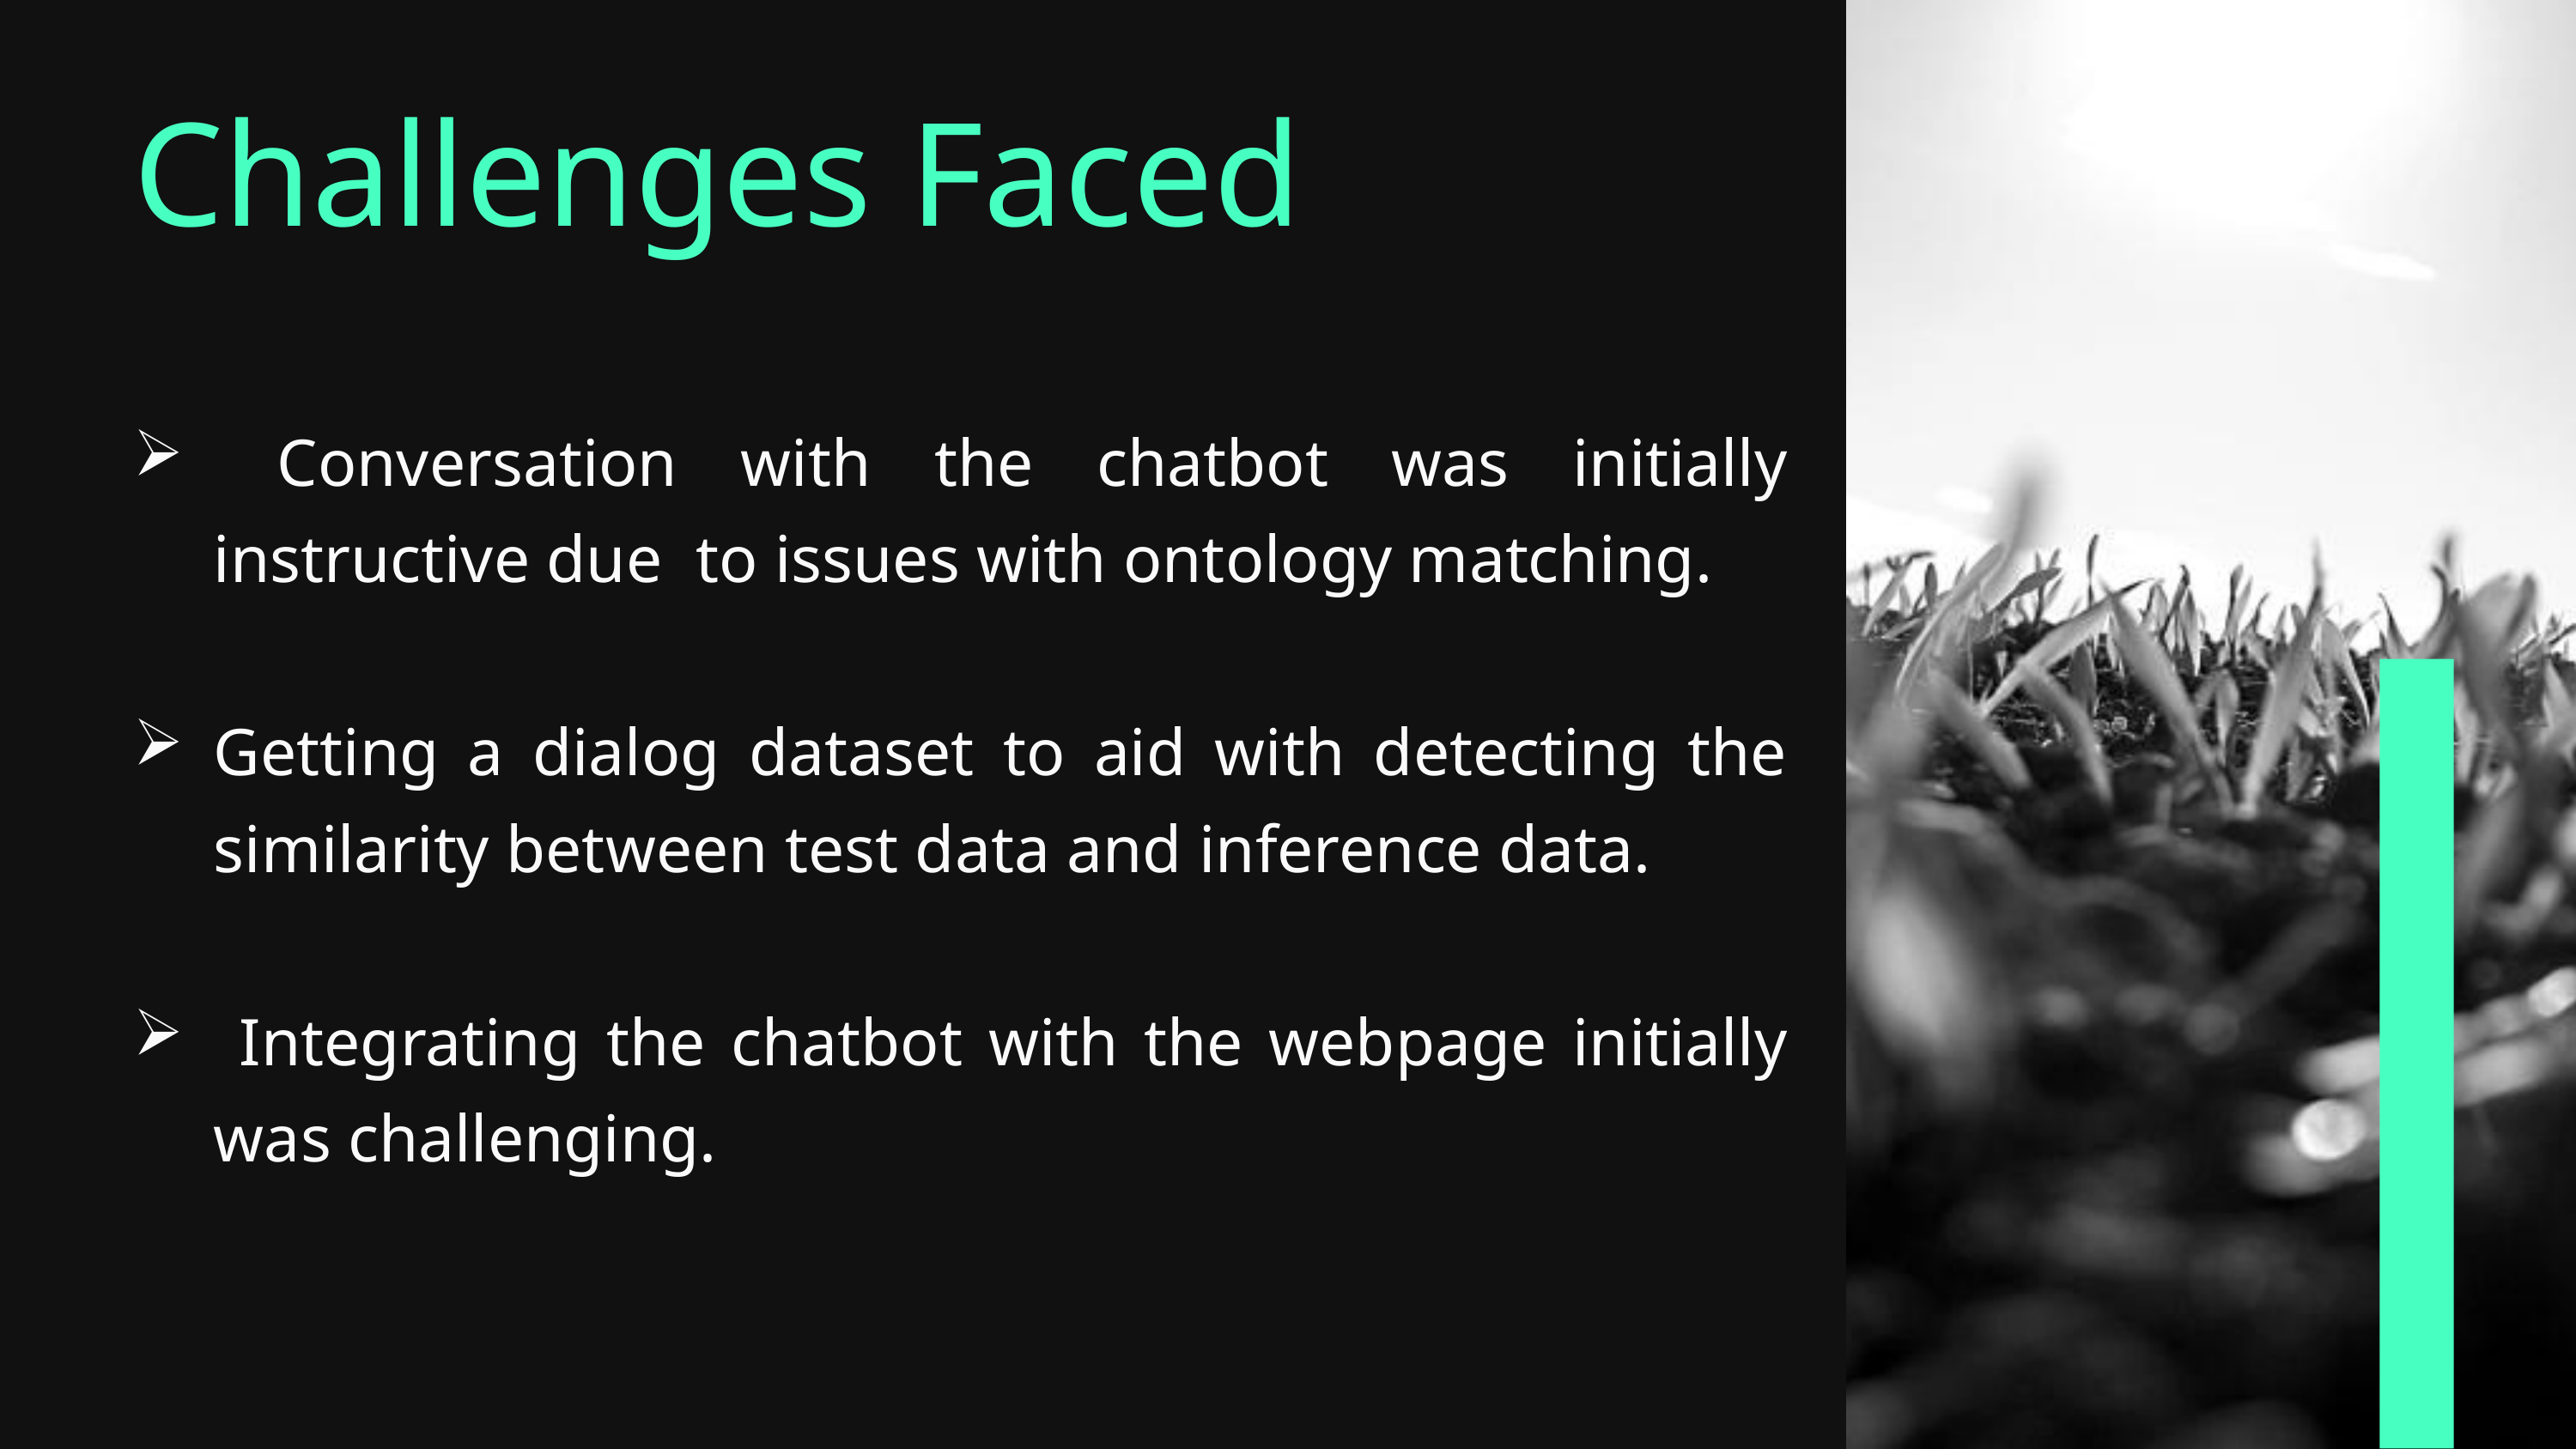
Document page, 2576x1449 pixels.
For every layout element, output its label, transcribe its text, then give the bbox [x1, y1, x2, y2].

text_box Conversation with the chatbot was initially instructive due to issues with ontology matching. Getting a dialog dataset to aid with detecting the similarity between test data and inference data. Integrating the chatbot with the webpage initially was challenging. [133, 402, 1789, 1368]
text_box Challenges Faced [133, 82, 1720, 255]
picture [1845, 0, 2576, 1449]
